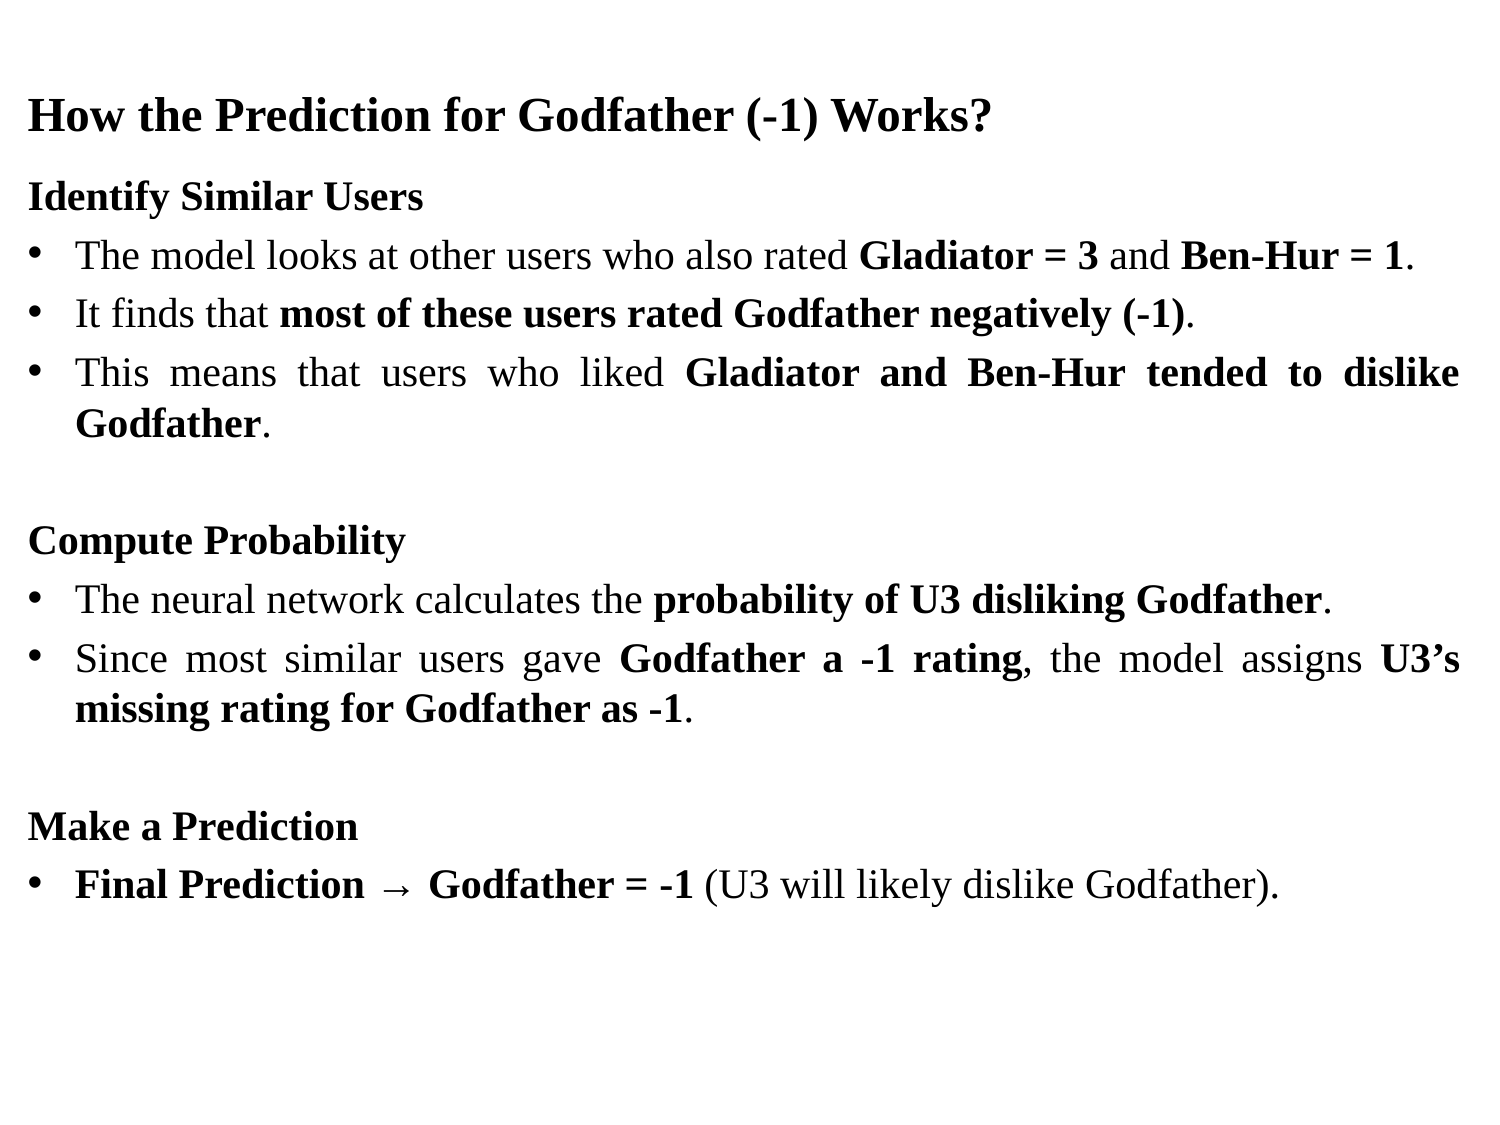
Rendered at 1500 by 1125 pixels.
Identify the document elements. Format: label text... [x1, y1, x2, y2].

list How the Prediction for Godfather (-1) Works? Identify Similar Users The model looks at other users who also rated Gladiator = 3 and Ben-Hur = 1. It finds that most of these users rated Godfather negatively (-1). This means that users who liked Gladiator and Ben-Hur tended to dislike Godfather. Compute Probability The neural network calculates the probability of U3 disliking Godfather. Since most similar users gave Godfather a -1 rating, the model assigns U3’s missing rating for Godfather as -1. Make a Prediction Final Prediction → Godfather = -1 (U3 will likely dislike Godfather). [12, 75, 1475, 963]
